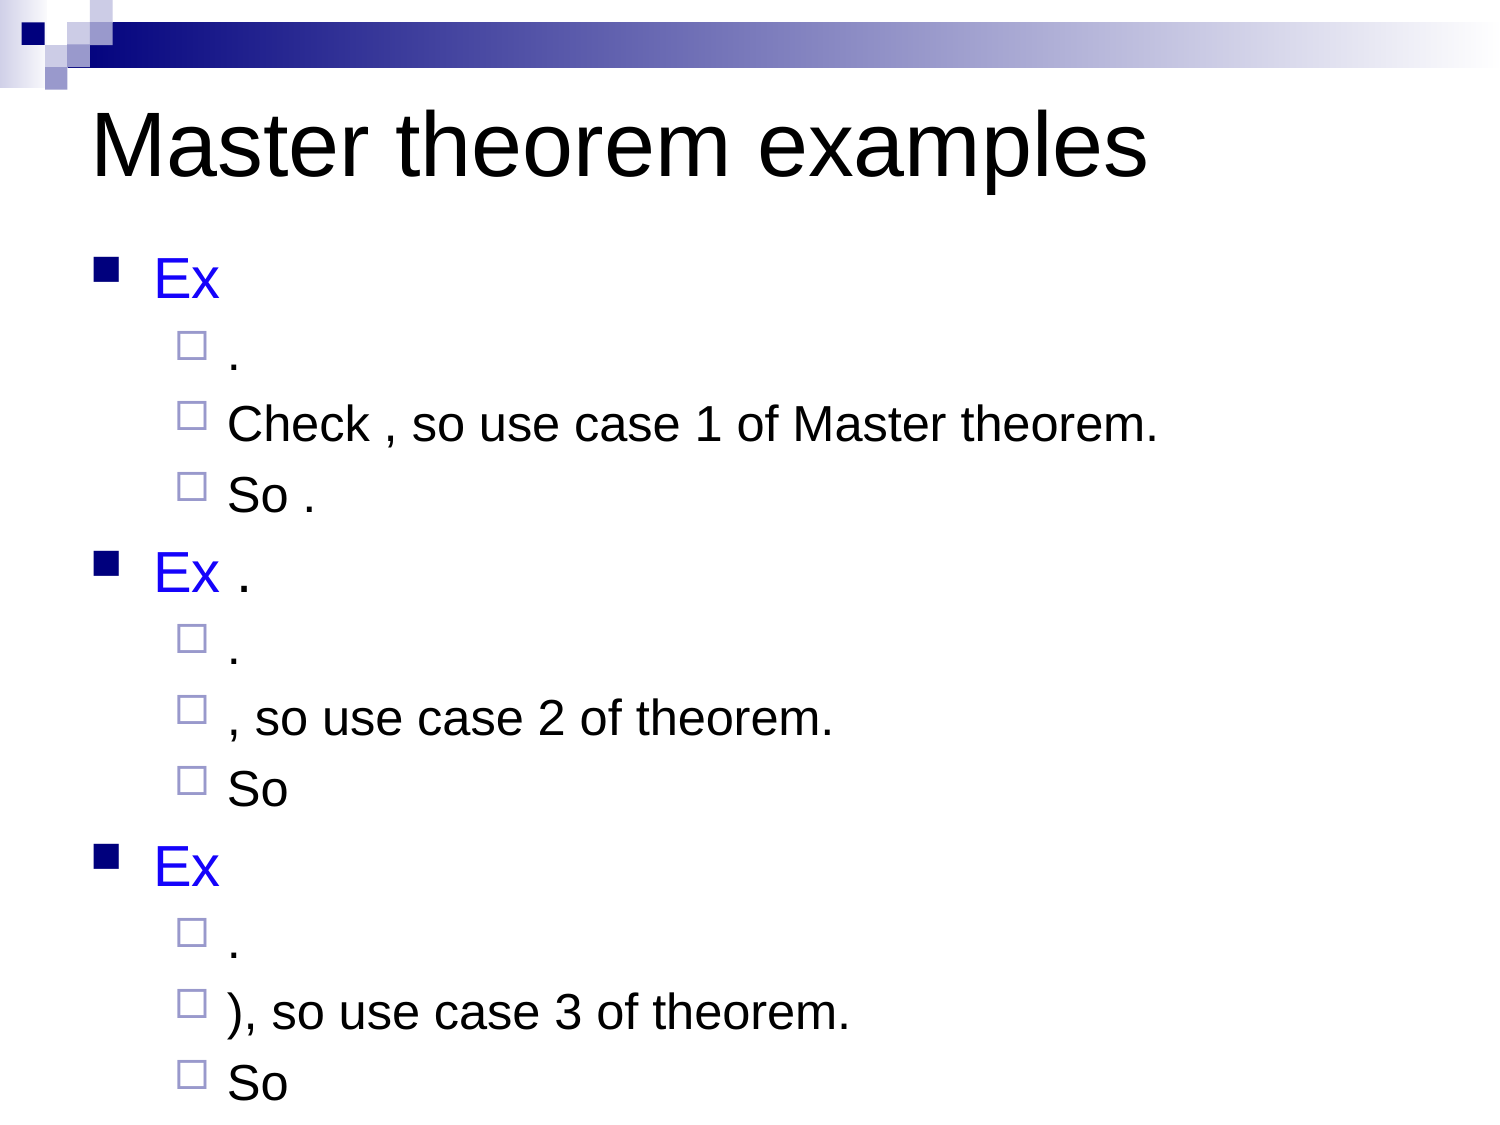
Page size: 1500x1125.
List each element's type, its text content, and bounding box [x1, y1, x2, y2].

title Master theorem examples [74, 74, 1426, 205]
